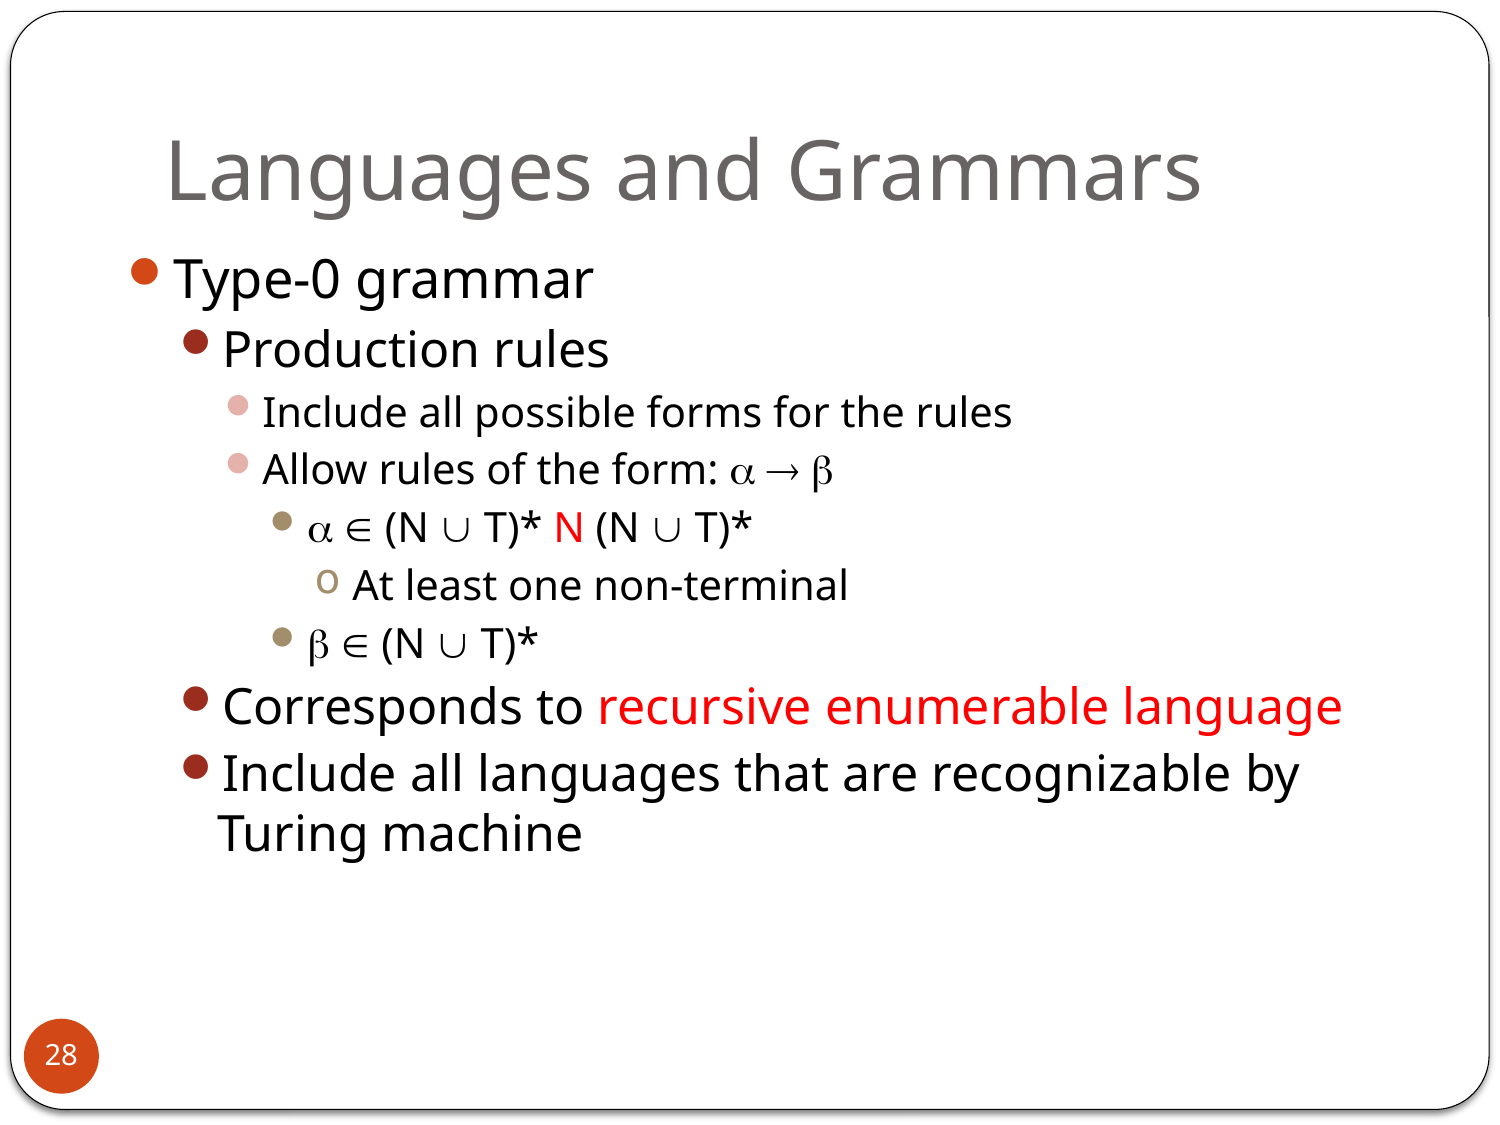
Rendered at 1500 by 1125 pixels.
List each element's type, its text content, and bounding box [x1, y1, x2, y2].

title Languages and Grammars [150, 45, 1425, 233]
list Type-0 grammar Production rules Include all possible forms for the rules Allow rules of the form:      (N  T)* N (N  T)* At least one non-terminal   (N  T)* Corresponds to recursive enumerable language Include all languages that are recognizable by Turing machine [112, 237, 1425, 1100]
slide_number 28 [23, 1018, 99, 1094]
